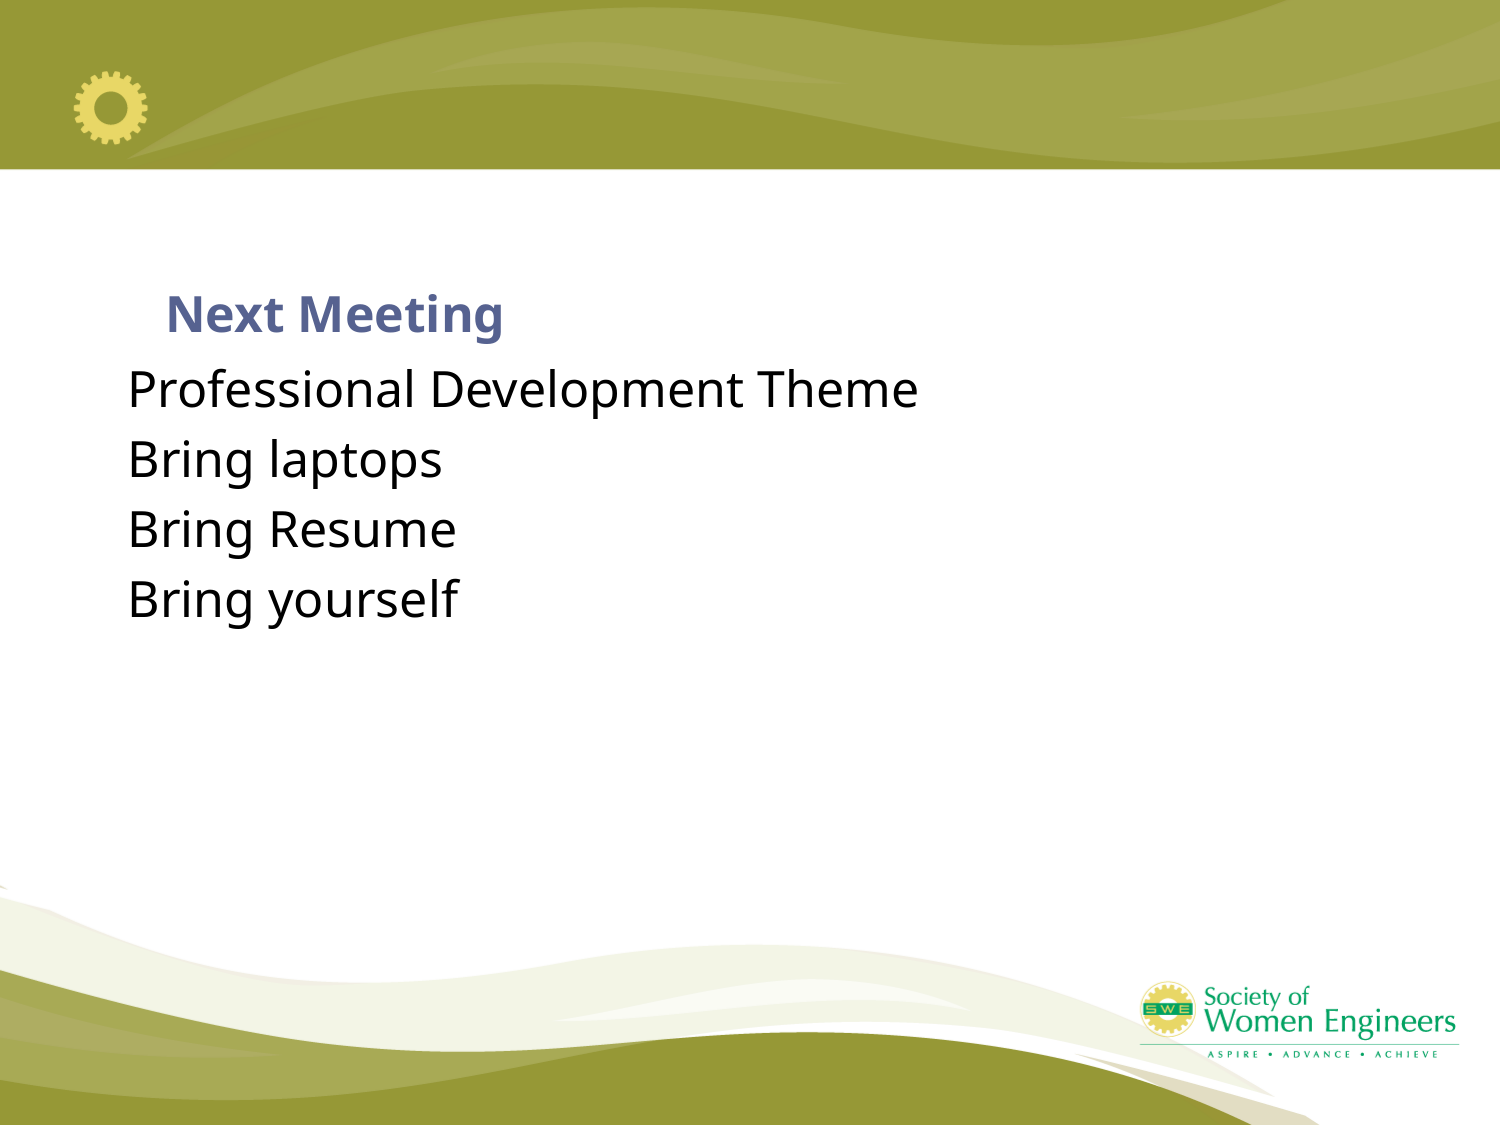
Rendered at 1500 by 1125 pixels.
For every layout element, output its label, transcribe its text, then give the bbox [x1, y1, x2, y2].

list Professional Development Theme Bring laptops Bring Resume Bring yourself [112, 349, 1463, 963]
picture [0, 0, 1500, 1125]
list Next Meeting [149, 274, 976, 349]
